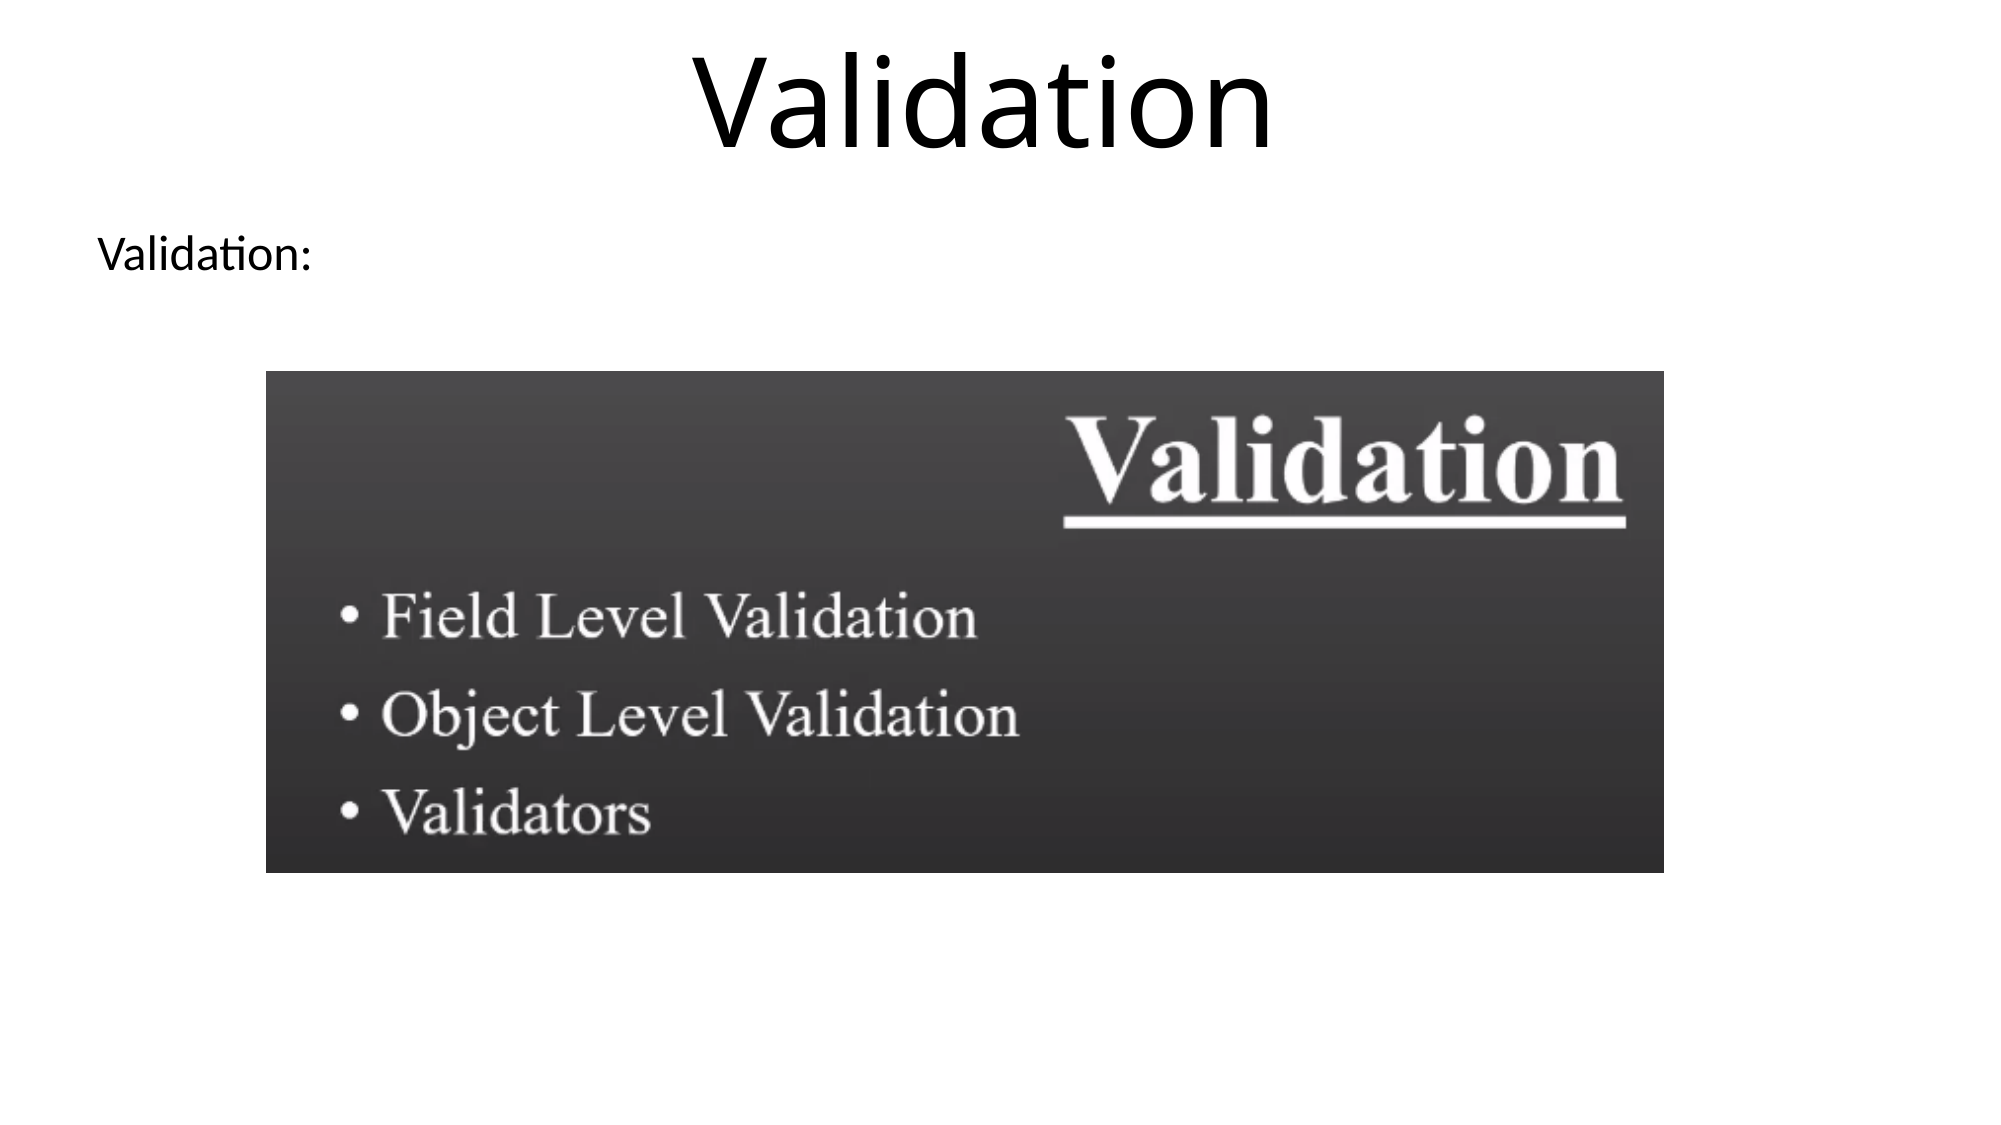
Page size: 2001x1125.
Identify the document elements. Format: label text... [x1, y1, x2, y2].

subtitle Validation: [82, 219, 1929, 1057]
picture [266, 371, 1664, 873]
title Validation [235, 25, 1736, 182]
